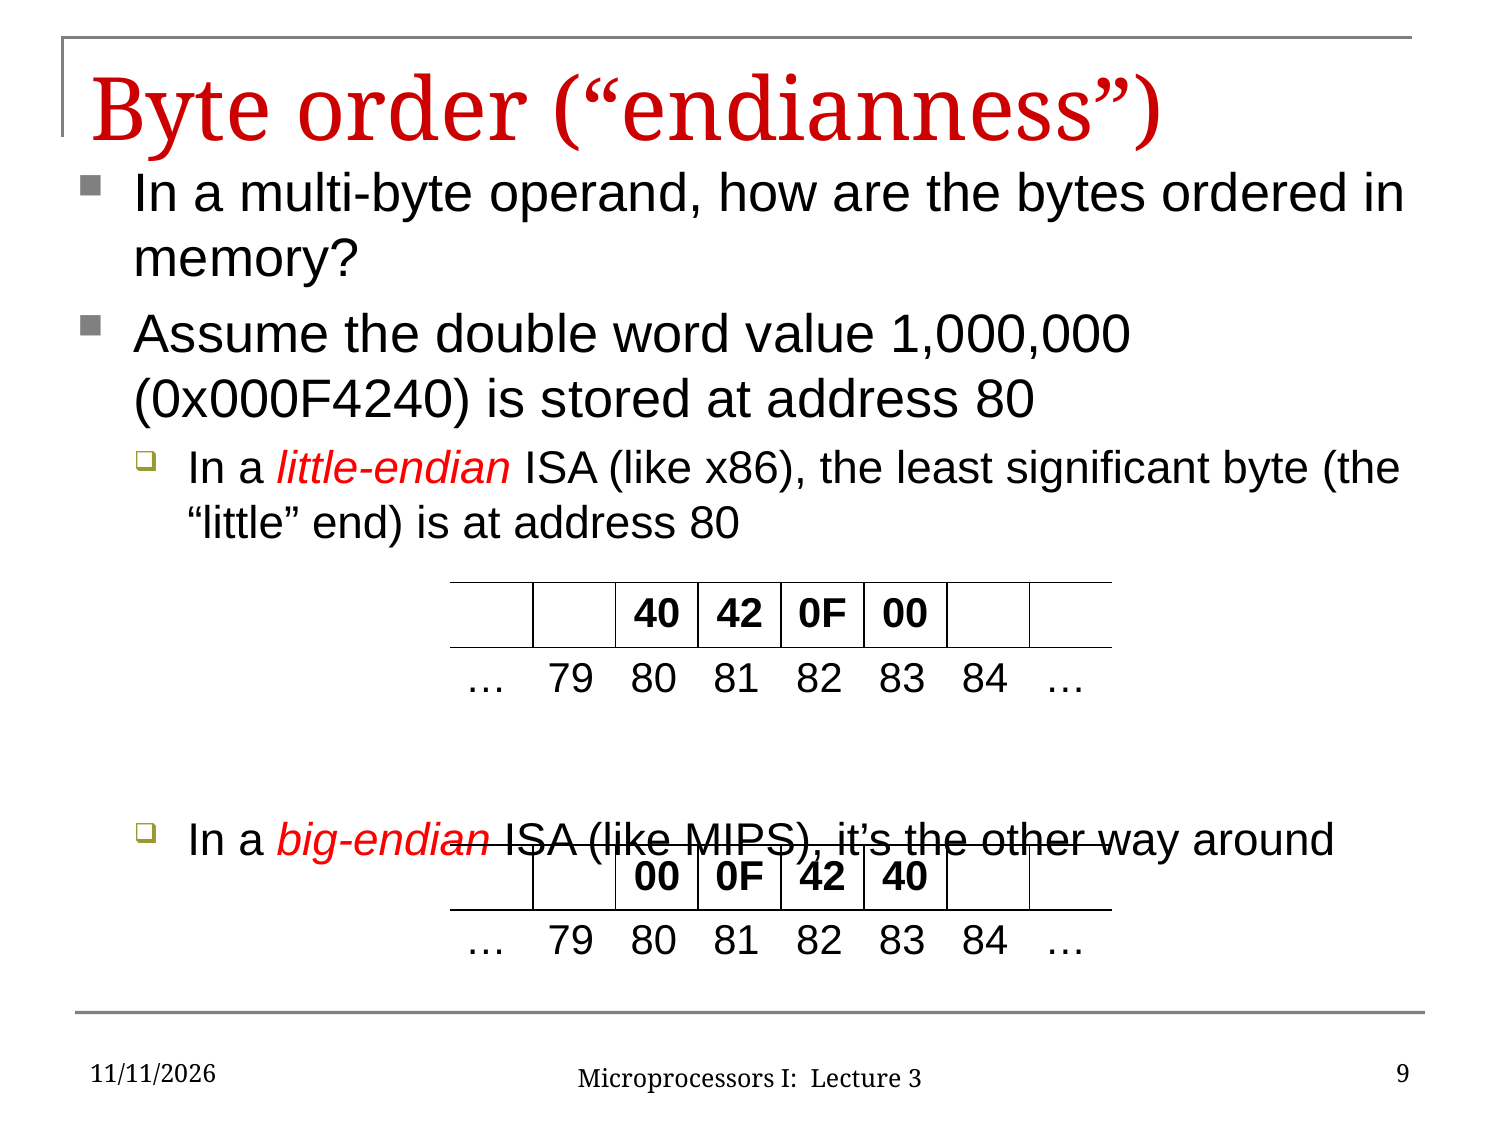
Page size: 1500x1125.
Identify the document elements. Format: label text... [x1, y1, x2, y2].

slide_number 9 [1074, 1023, 1426, 1100]
table_cell 80 [616, 911, 698, 975]
table_header 00 [865, 583, 946, 647]
table_cell 84 [947, 911, 1030, 975]
table_cell 79 [533, 911, 616, 975]
table_cell 83 [864, 648, 947, 712]
table_cell … [450, 648, 533, 712]
table_header [534, 583, 615, 647]
table_header [450, 583, 532, 647]
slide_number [74, 1023, 426, 1100]
table_header 40 [865, 846, 946, 909]
table_cell 79 [533, 648, 616, 712]
table_cell … [1030, 648, 1112, 712]
table_cell … [450, 911, 533, 975]
table_cell 81 [698, 648, 781, 712]
table_cell 82 [781, 648, 864, 712]
table_header [948, 846, 1029, 909]
table_cell … [1030, 911, 1112, 975]
table_cell 82 [781, 911, 864, 975]
table_cell 83 [864, 911, 947, 975]
table_header [534, 846, 615, 909]
table_cell 84 [947, 648, 1030, 712]
table_header 40 [616, 583, 697, 647]
table_header 0F [699, 846, 780, 909]
table_cell 80 [616, 648, 698, 712]
table_header 42 [782, 846, 863, 909]
table_header [1030, 846, 1112, 909]
footer Microprocessors I: Lecture 3 [512, 1024, 988, 1101]
table_header [450, 846, 532, 909]
table_header 00 [616, 846, 697, 909]
table_header 42 [699, 583, 780, 647]
table_header 0F [782, 583, 863, 647]
table_header [1030, 583, 1112, 647]
list In a multi-byte operand, how are the bytes ordered in memory? Assume the double word value 1,000,000 (0x000F4240) is stored at address 80 In a little-endian ISA (like x86), the least significant byte (the “little” end) is at address 80 In a big-endian ISA (like MIPS), it’s the other way around [62, 149, 1425, 1006]
table_cell 81 [698, 911, 781, 975]
title Byte order (“endianness”) [75, 45, 1425, 149]
table_header [948, 583, 1029, 647]
